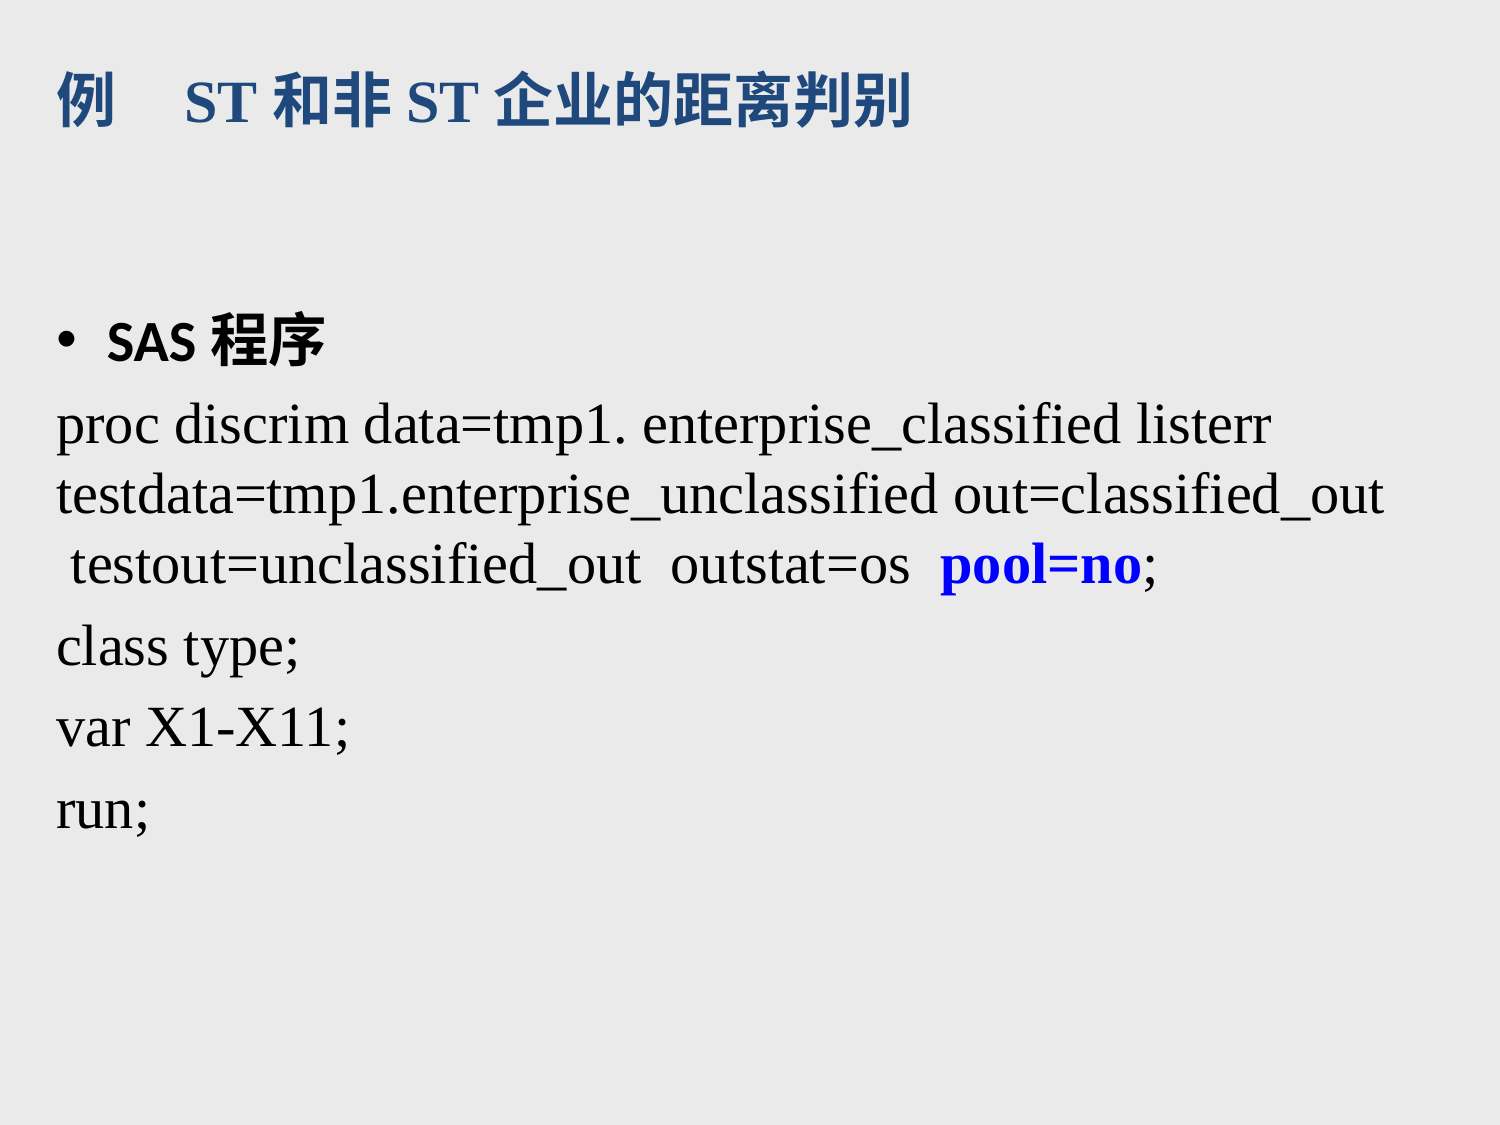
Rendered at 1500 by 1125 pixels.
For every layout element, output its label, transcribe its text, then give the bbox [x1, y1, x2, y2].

list 例 ST和非ST企业的距离判别 SAS程序 proc discrim data=tmp1. enterprise_classified listerr testdata=tmp1.enterprise_unclassified out=classified_out testout=unclassified_out outstat=os pool=no; class type; var X1-X11; run; [41, 54, 1402, 433]
